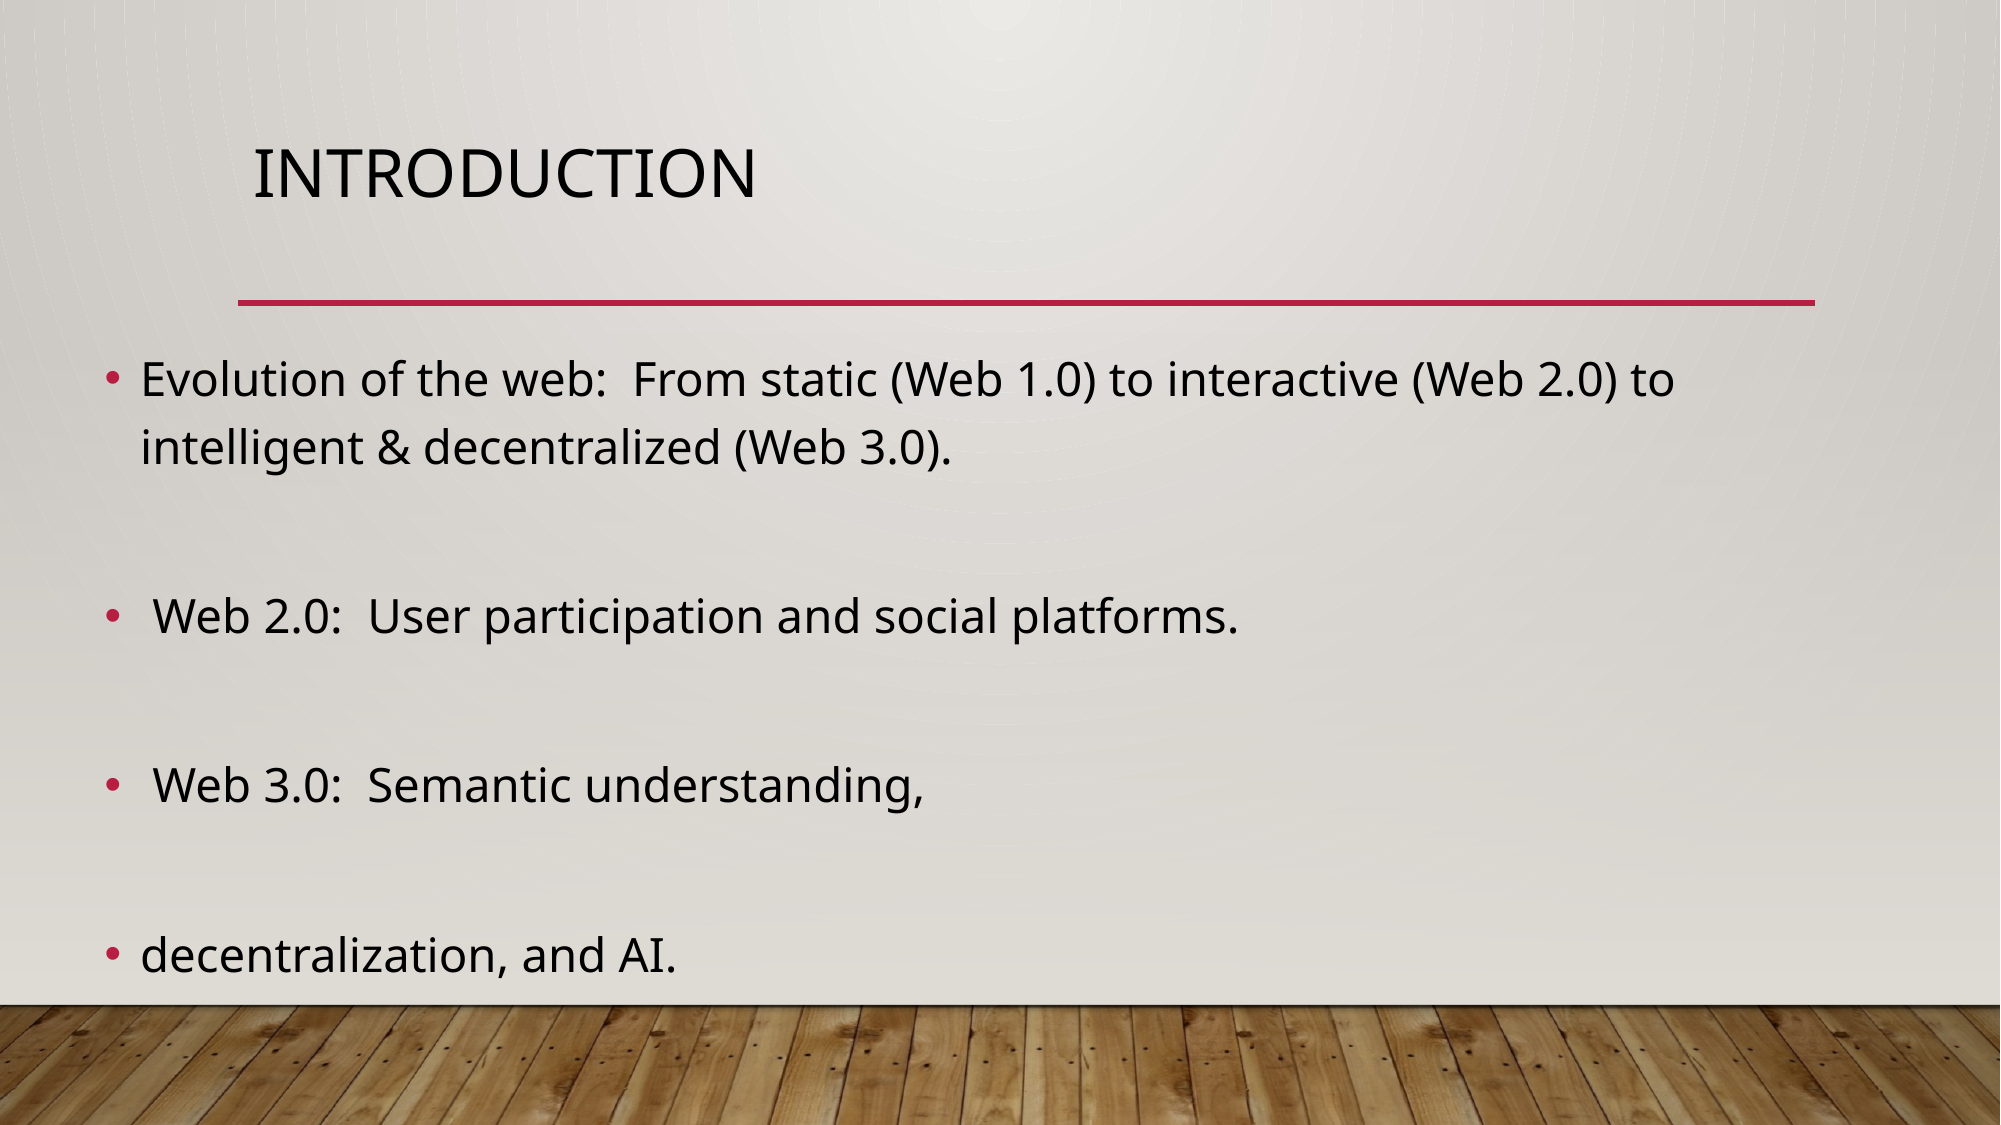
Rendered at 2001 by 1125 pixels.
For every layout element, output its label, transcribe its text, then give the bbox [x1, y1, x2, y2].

picture [0, 1005, 2000, 1125]
title Introduction [238, 131, 1814, 305]
list Evolution of the web: From static (Web 1.0) to interactive (Web 2.0) to intelligent & decentralized (Web 3.0). Web 2.0: User participation and social platforms. Web 3.0: Semantic understanding, decentralization, and AI. [89, 330, 1900, 993]
